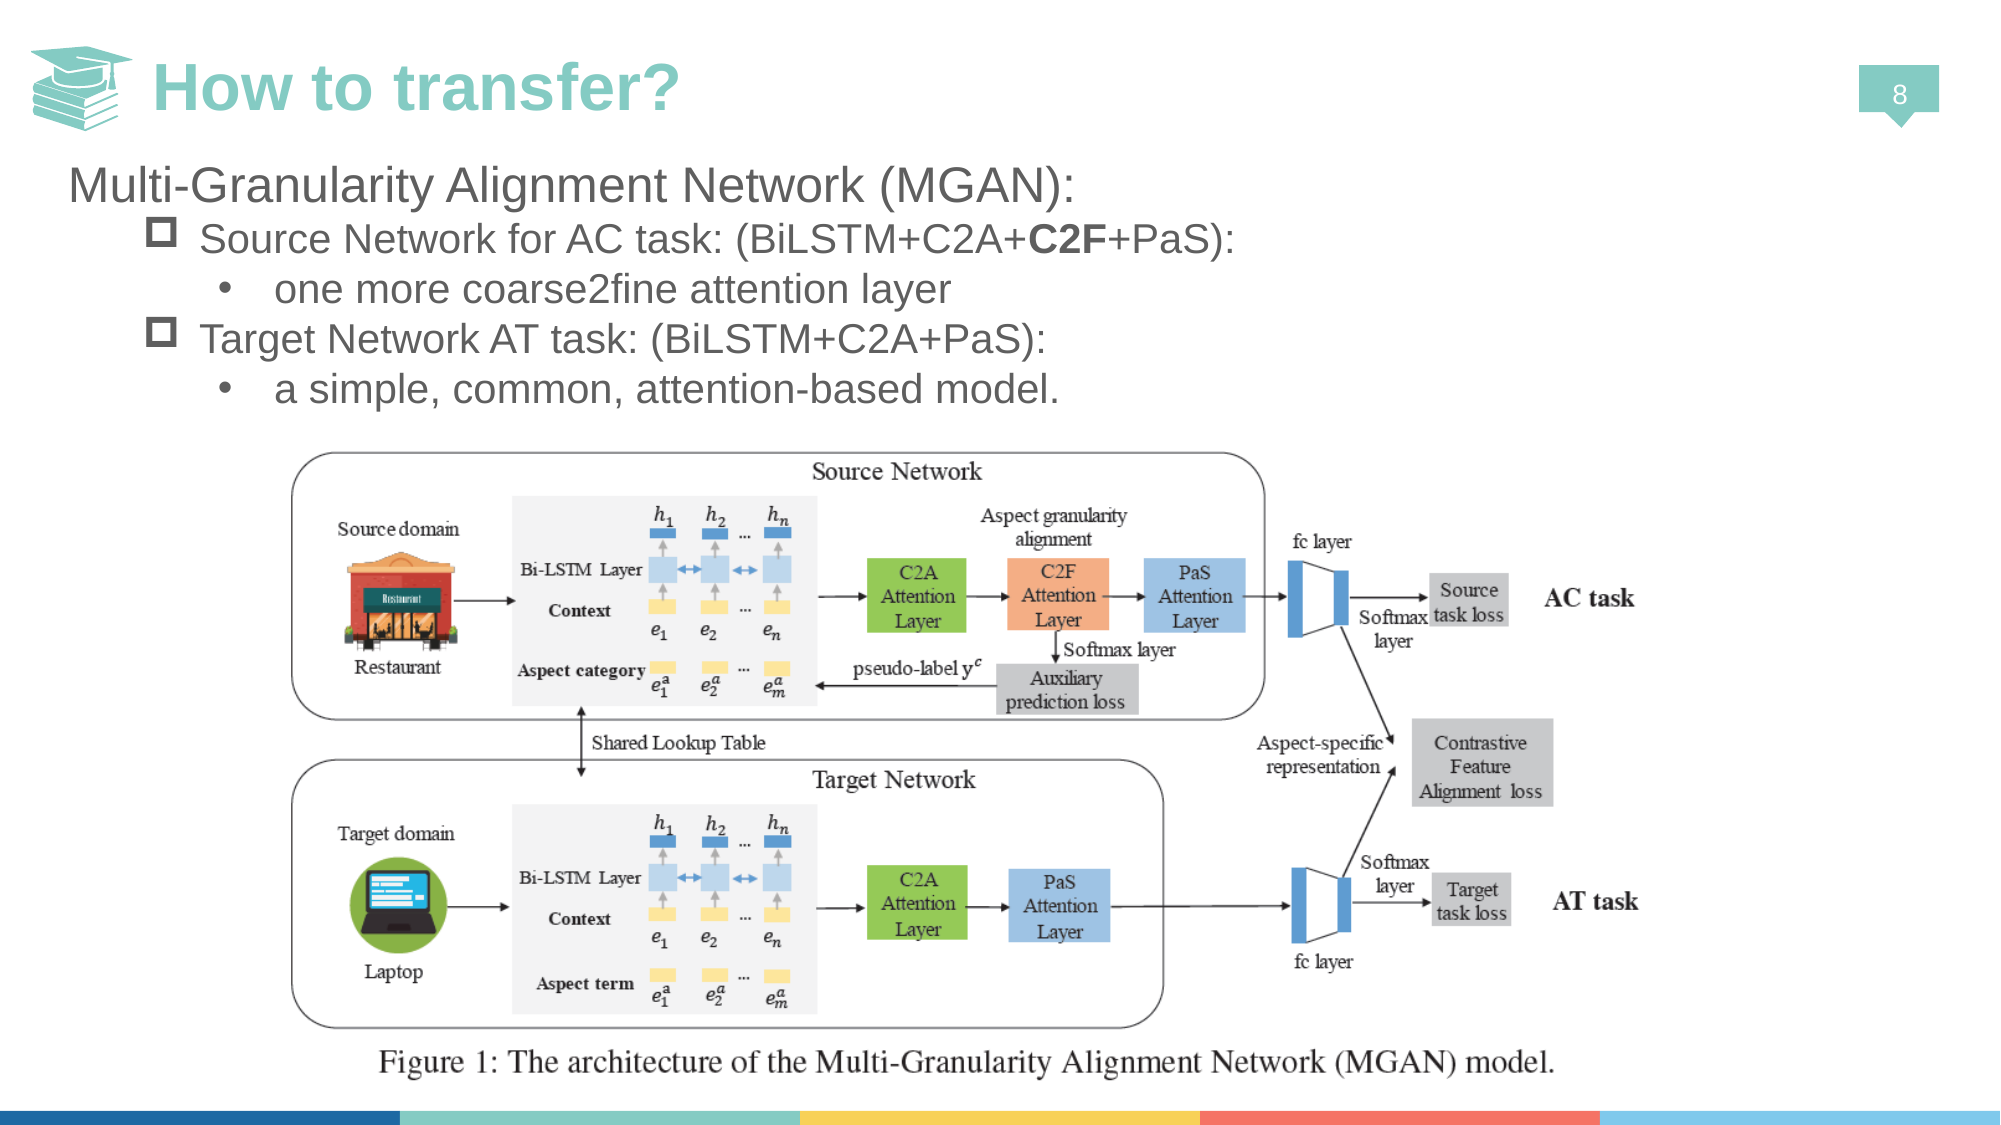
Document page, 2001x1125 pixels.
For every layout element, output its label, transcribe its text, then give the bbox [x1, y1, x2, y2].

text_box Multi-Granularity Alignment Network (MGAN): Source Network for AC task: (BiLSTM+C2A+C2F+PaS): one more coarse2fine attention layer Target Network AT task: (BiLSTM+C2A+PaS): a simple, common, attention-based model. [53, 144, 1880, 465]
picture [264, 424, 1669, 1084]
title How to transfer? [137, 59, 1922, 118]
